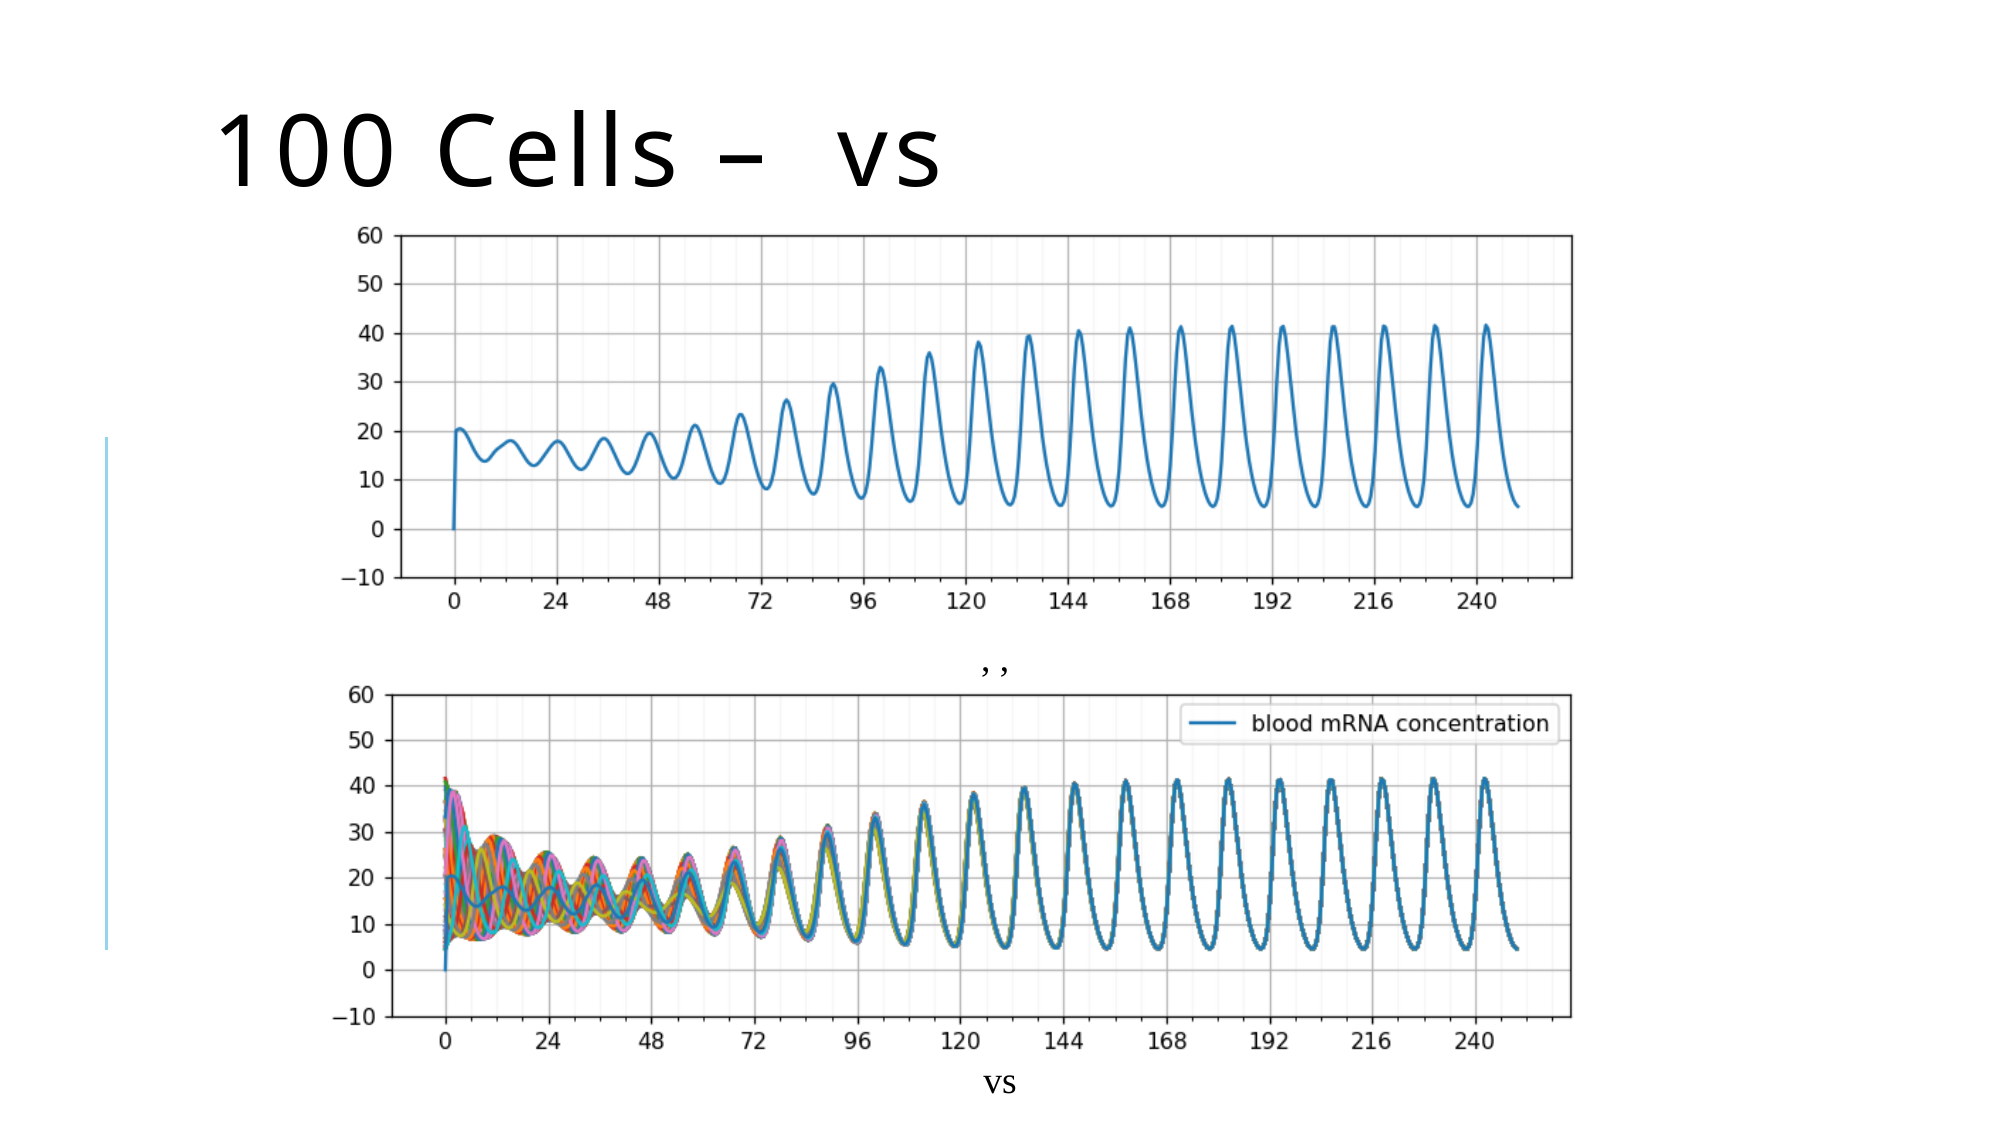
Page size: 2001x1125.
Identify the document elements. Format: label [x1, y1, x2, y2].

picture [202, 645, 1722, 1062]
list [212, 183, 1722, 628]
